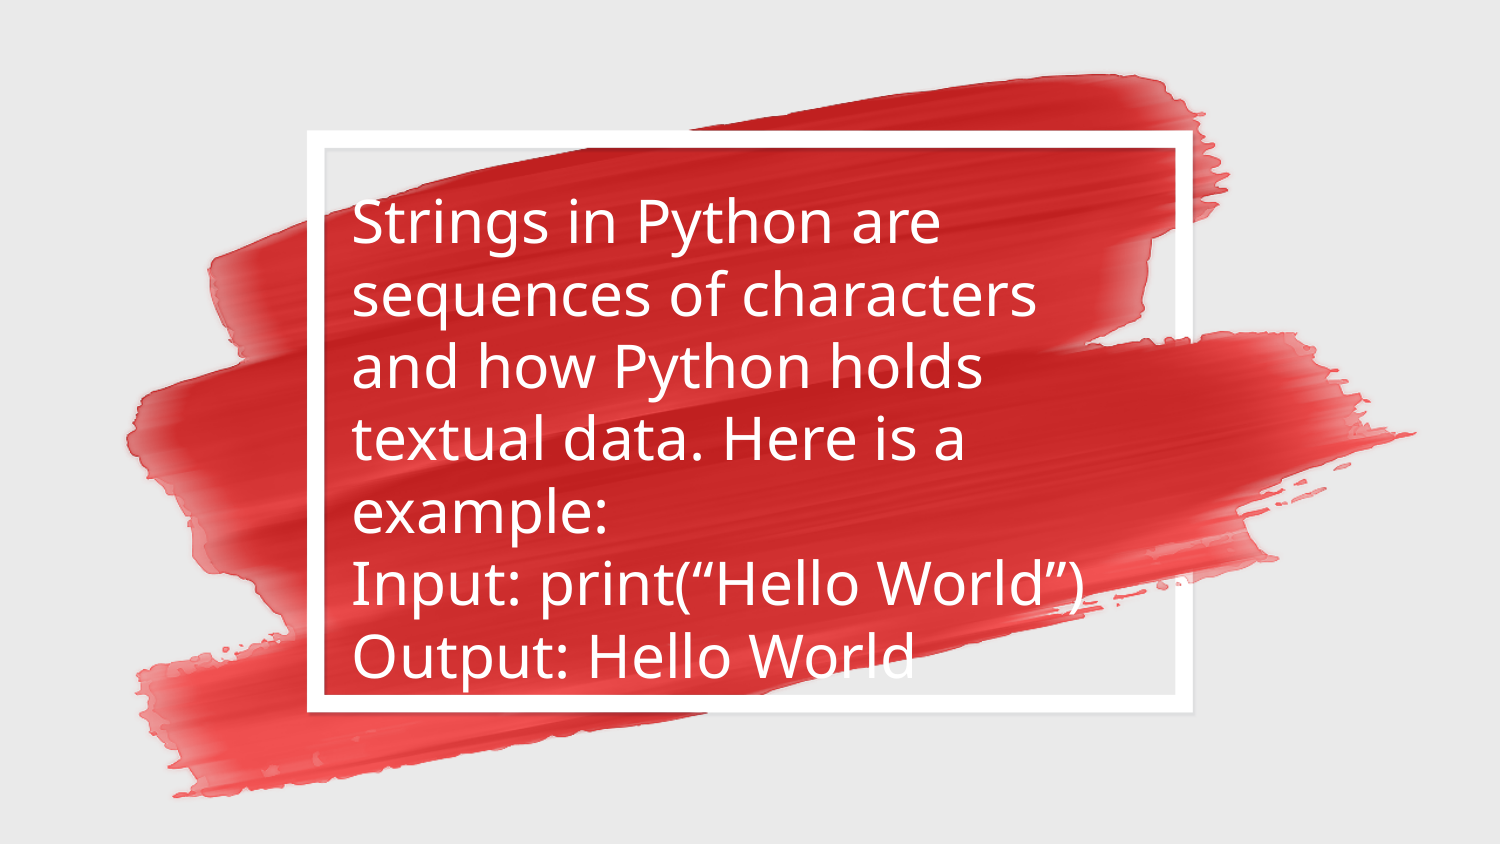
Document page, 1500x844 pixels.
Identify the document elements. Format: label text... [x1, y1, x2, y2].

picture [0, 0, 1500, 844]
text_box Strings in Python are sequences of characters and how Python holds textual data. Here is a example: Input: print(“Hello World”) Output: Hello World [336, 168, 1165, 775]
